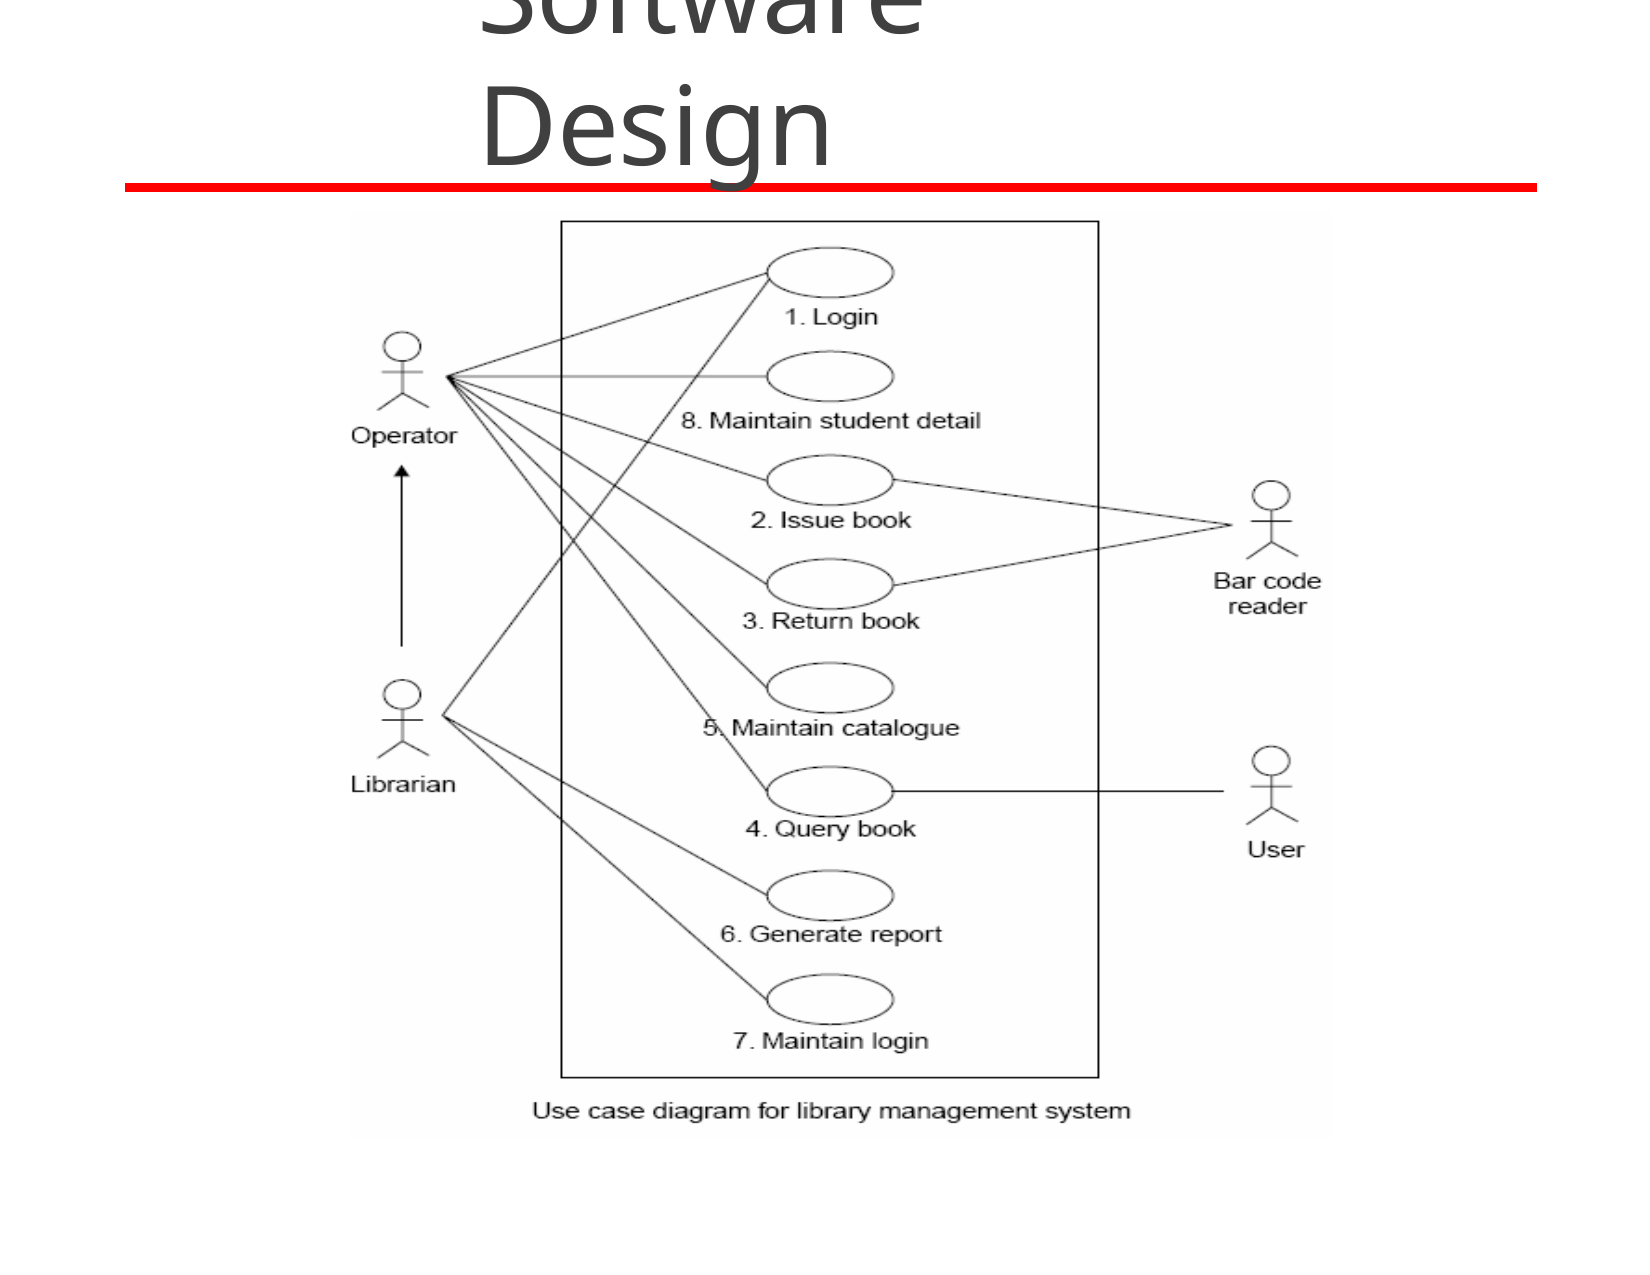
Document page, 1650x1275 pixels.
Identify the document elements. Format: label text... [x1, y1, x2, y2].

text_box [351, 212, 1332, 1138]
title Software Design [474, 0, 1287, 188]
